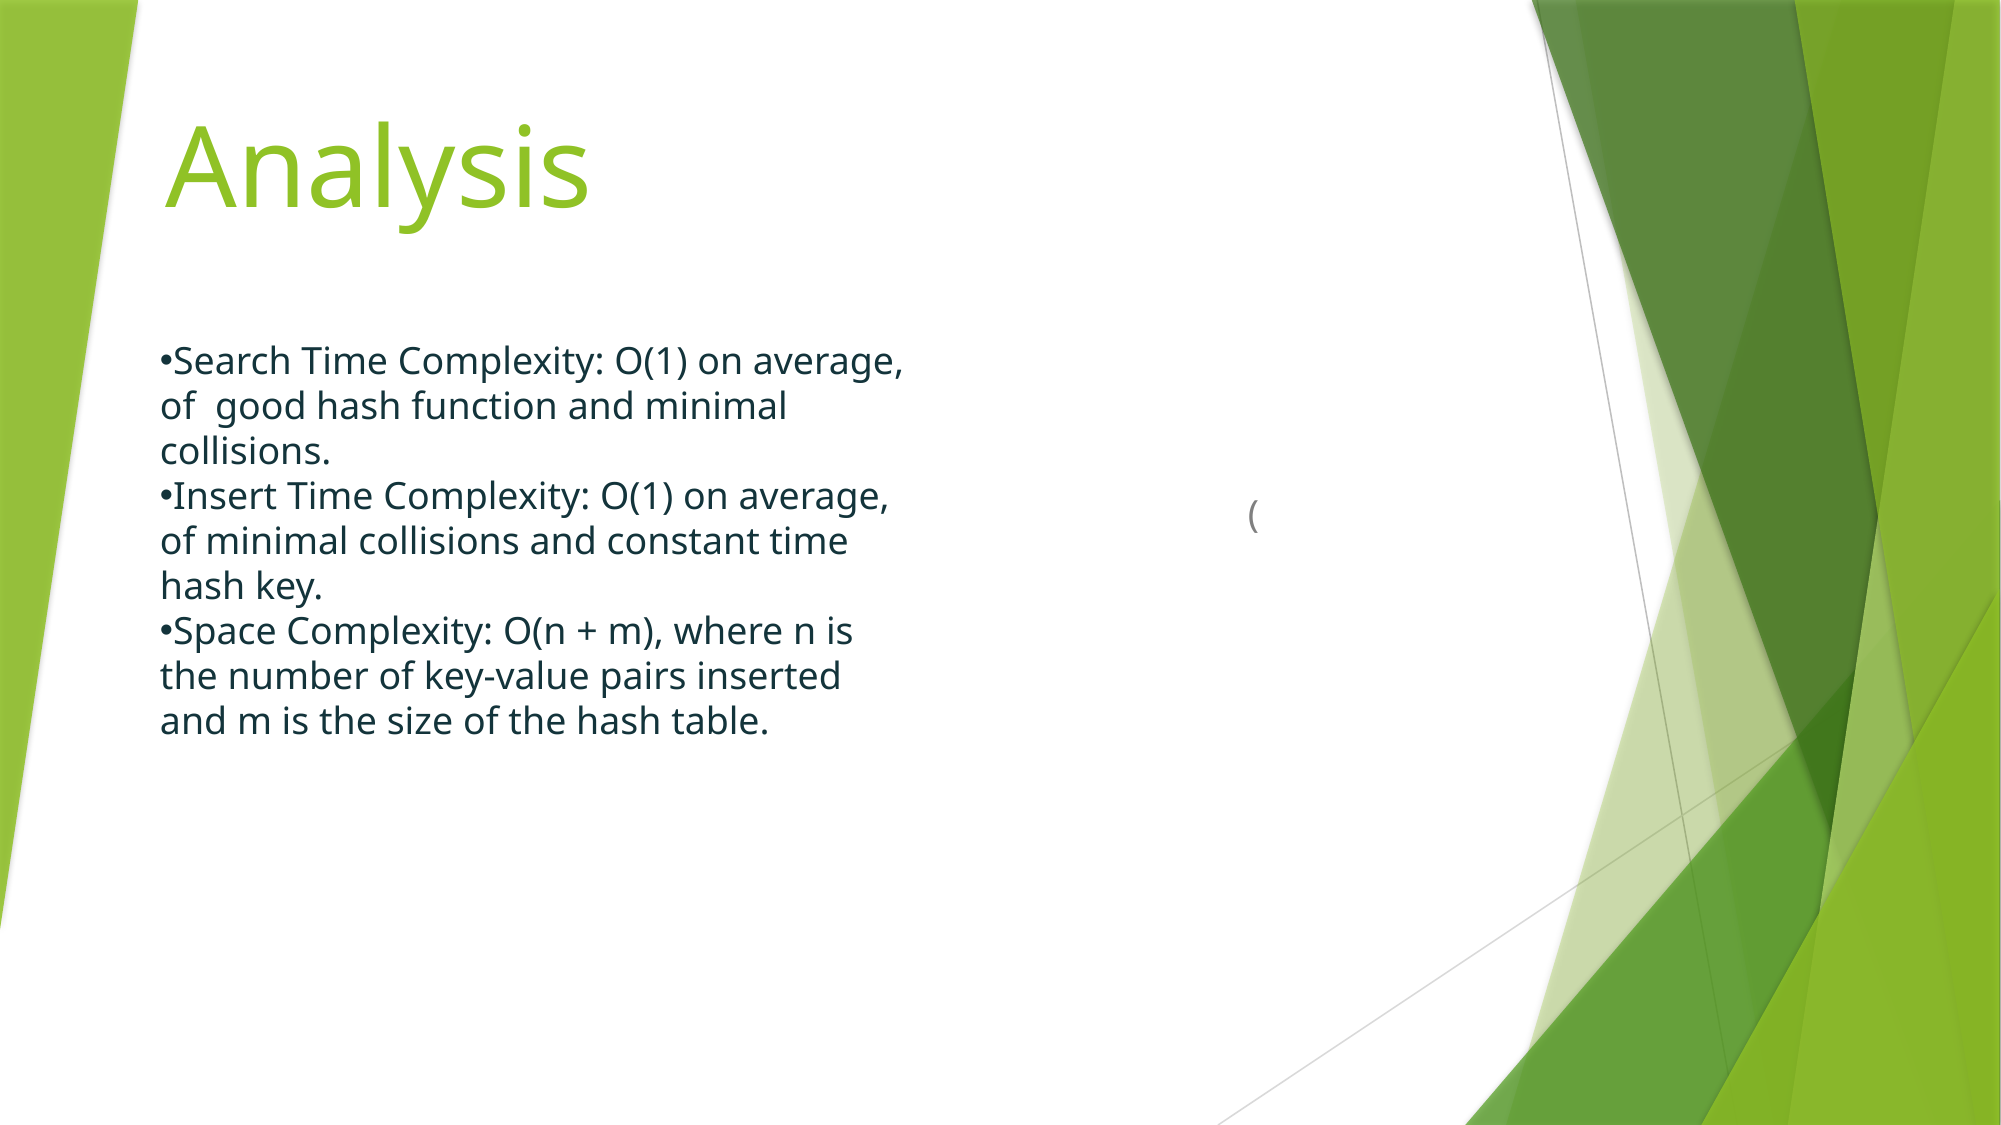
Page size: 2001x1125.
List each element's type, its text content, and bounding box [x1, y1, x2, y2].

title Analysis [71, 98, 609, 238]
subtitle ( [0, 482, 145, 663]
text_box Search Time Complexity: O(1) on average, of good hash function and minimal collisions. Insert Time Complexity: O(1) on average, of minimal collisions and constant time hash key. Space Complexity: O(n + m), where n is the number of key-value pairs inserted and m is the size of the hash table. [145, 329, 924, 795]
subtitle ( [924, 482, 1275, 663]
